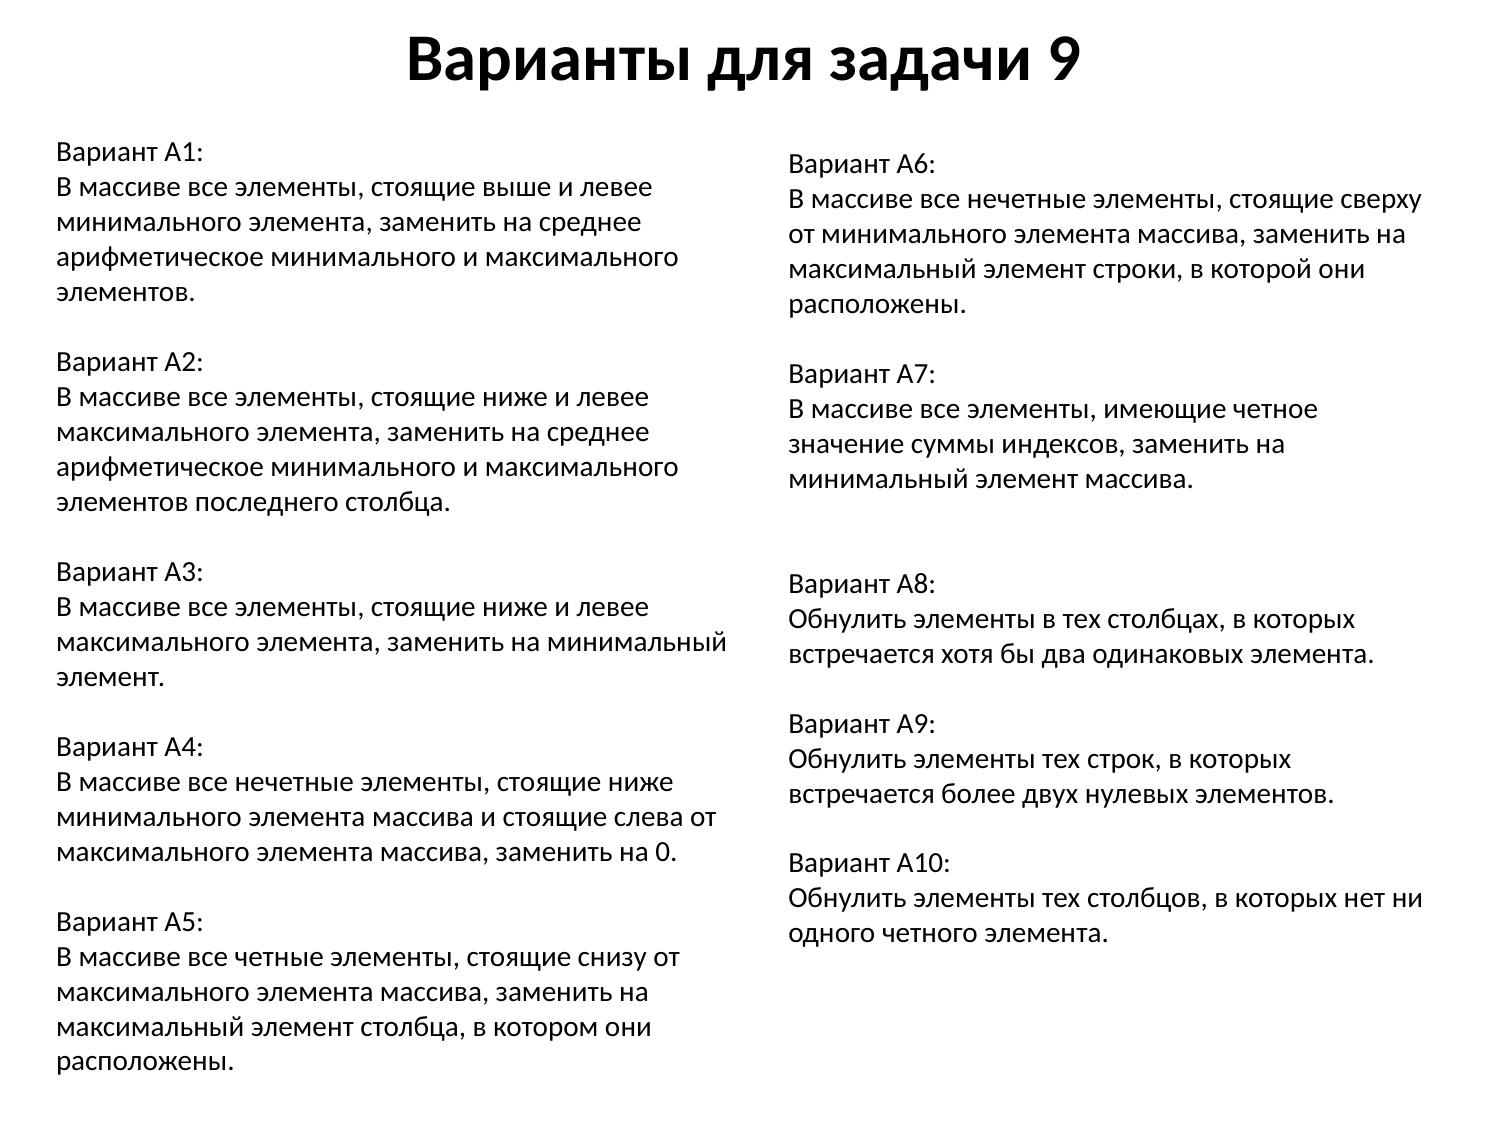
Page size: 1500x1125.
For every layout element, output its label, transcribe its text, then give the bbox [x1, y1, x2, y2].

text_box Вариант А1: В массиве все элементы, стоящие выше и левее минимального элемента, заменить на среднее арифметическое минимального и максимального элементов. Вариант А2: В массиве все элементы, стоящие ниже и левее максимального элемента, заменить на среднее арифметическое минимального и максимального элементов последнего столбца. Вариант А3: В массиве все элементы, стоящие ниже и левее максимального элемента, заменить на минимальный элемент. Вариант А4: В массиве все нечетные элементы, стоящие ниже минимального элемента массива и стоящие слева от максимального элемента массива, заменить на 0. Вариант А5: В массиве все четные элементы, стоящие снизу от максимального элемента массива, заменить на максимальный элемент столбца, в котором они расположены. [41, 125, 745, 1085]
title Варианты для задачи 9 [29, 19, 1459, 88]
text_box Вариант А6: В массиве все нечетные элементы, стоящие сверху от минимального элемента массива, заменить на максимальный элемент строки, в которой они расположены. Вариант А7: В массиве все элементы, имеющие четное значение суммы индексов, заменить на минимальный элемент массива. Вариант А8: Обнулить элементы в тех столбцах, в которых встречается хотя бы два одинаковых элемента. Вариант А9: Обнулить элементы тех строк, в которых встречается более двух нулевых элементов. Вариант А10: Обнулить элементы тех столбцов, в которых нет ни одного четного элемента. [773, 137, 1447, 991]
